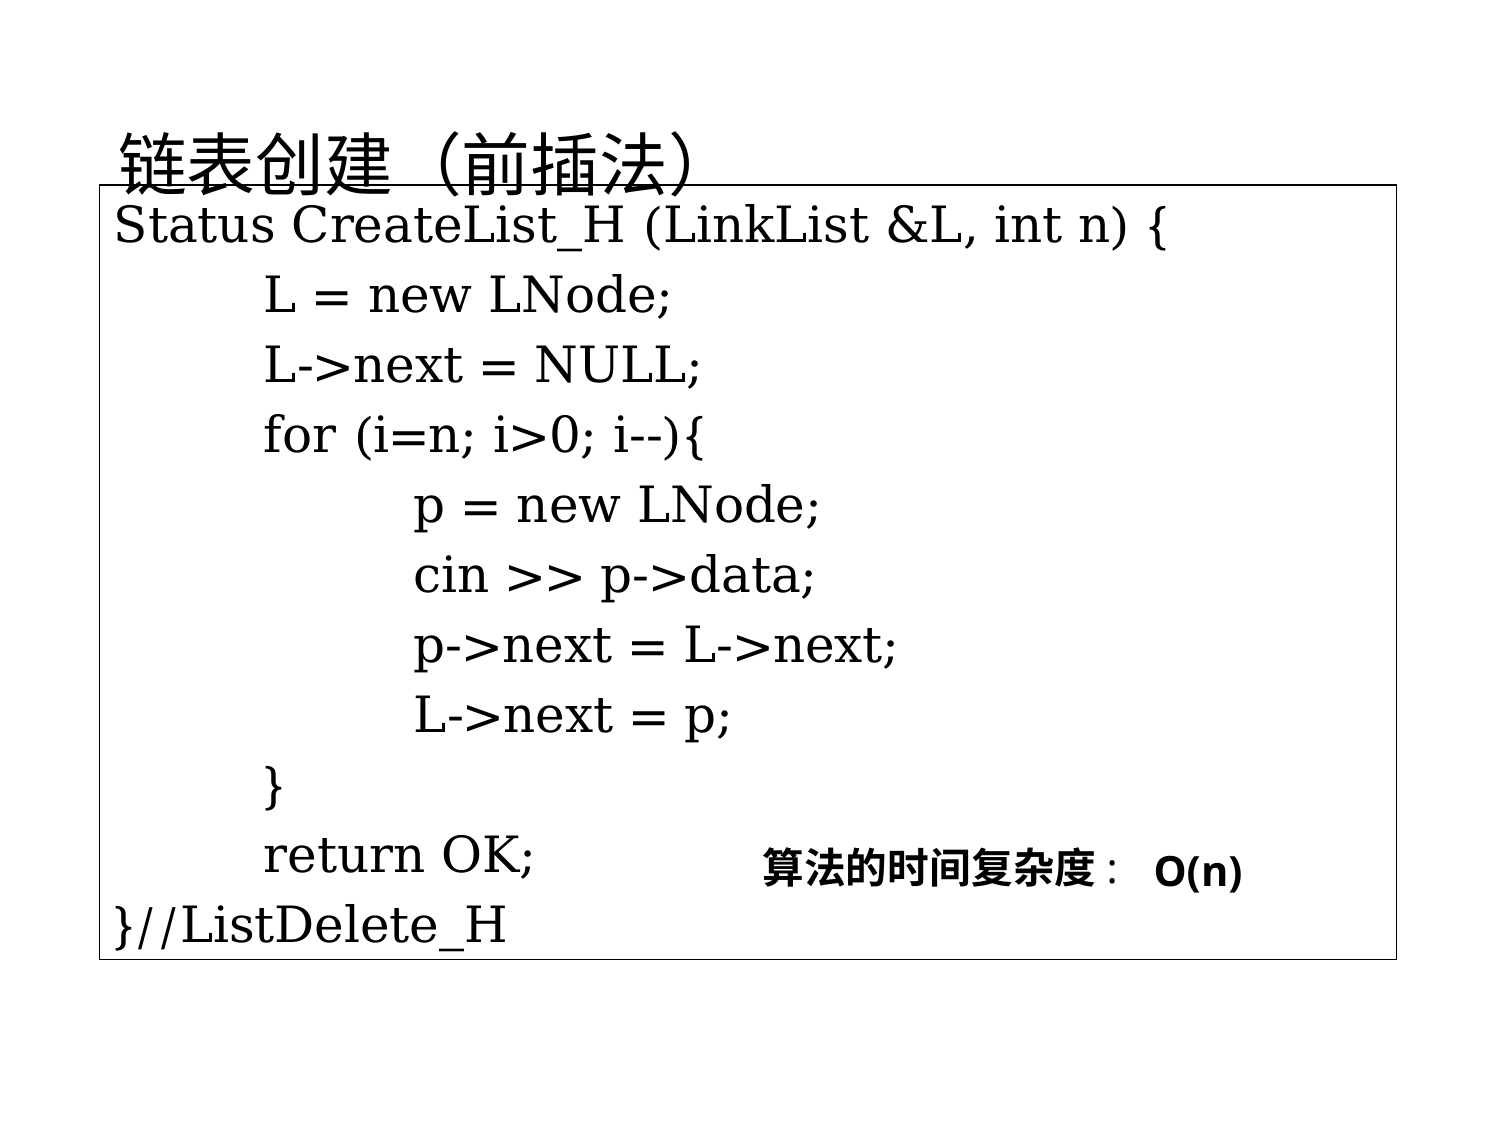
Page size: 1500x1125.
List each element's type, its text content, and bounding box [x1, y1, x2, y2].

title 链表创建（前插法） [103, 59, 1397, 184]
text_box 算法的时间复杂度: [747, 834, 1133, 899]
text_box Status CreateList_H (LinkList &L, int n) { L = new LNode; L->next = NULL; for (i=n; i>0; i--){ p = new LNode; cin >> p->data; p->next = L->next; L->next = p; } return OK; }//ListDelete_H [99, 184, 1397, 960]
text_box O(n) [1138, 837, 1258, 903]
